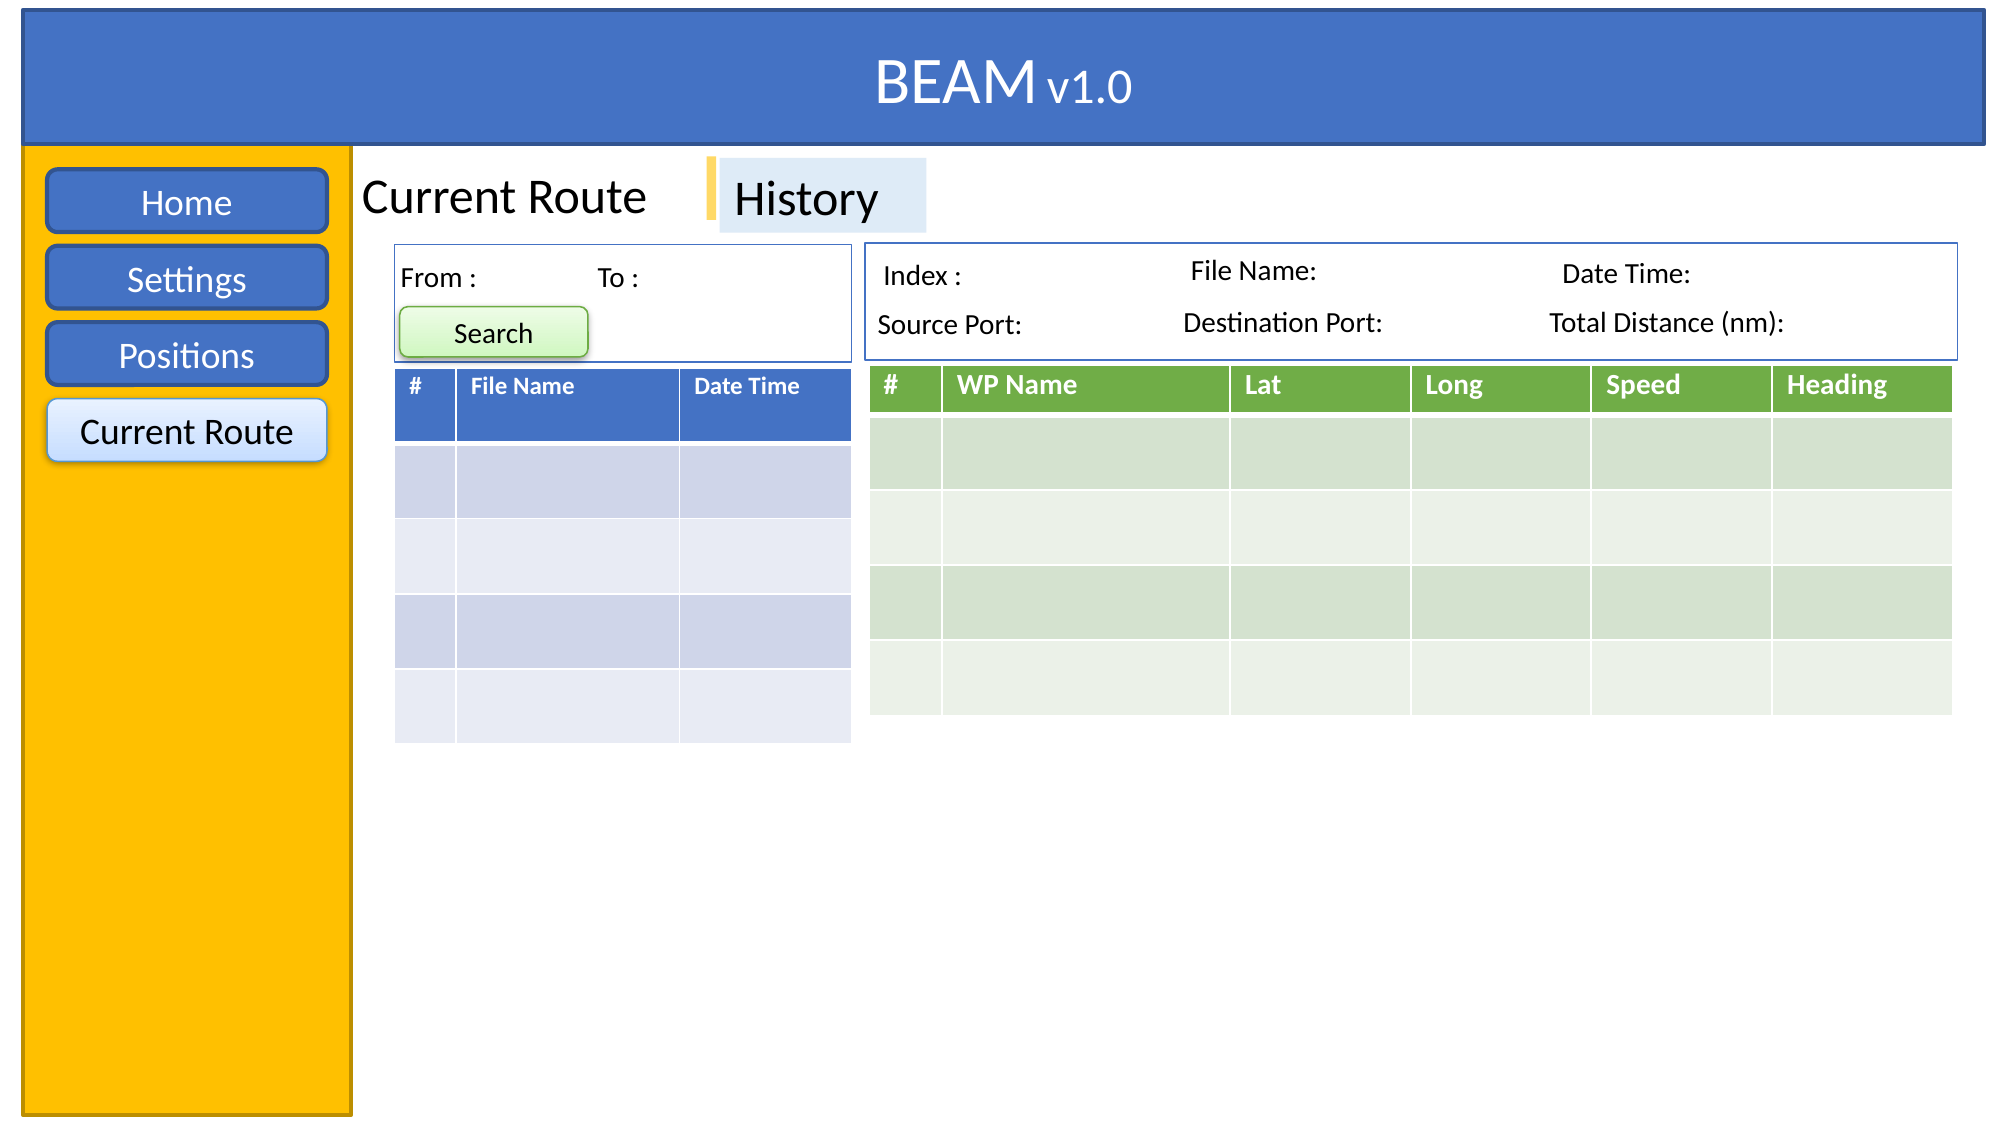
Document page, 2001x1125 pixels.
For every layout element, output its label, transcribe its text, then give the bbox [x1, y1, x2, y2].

table_cell [943, 491, 1229, 564]
table_cell [395, 446, 455, 518]
text_box Current Route [347, 156, 726, 232]
table_cell [1231, 491, 1410, 564]
table_cell [1592, 491, 1771, 564]
table_cell [1412, 566, 1590, 639]
table_header Heading [1773, 368, 1952, 412]
text_box From : [385, 251, 517, 301]
table_cell [943, 418, 1229, 489]
table_cell [457, 519, 679, 593]
text_box History [719, 157, 927, 233]
table_cell [395, 670, 455, 743]
table_cell [680, 595, 851, 668]
table_cell [1412, 491, 1590, 564]
table_cell [1412, 418, 1590, 489]
table_cell [1773, 418, 1952, 489]
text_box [862, 242, 1958, 361]
table_header Speed [1592, 368, 1771, 412]
table_cell [395, 595, 455, 668]
table_cell [870, 566, 941, 639]
text_box [394, 244, 852, 362]
text_box BEAM v1.0 [21, 8, 1986, 146]
table_cell [870, 641, 941, 715]
table_cell [870, 491, 941, 564]
text_box [21, 146, 353, 1117]
table_cell [1592, 566, 1771, 639]
table_cell [1231, 641, 1410, 715]
table_cell [457, 446, 679, 518]
text_box Home [44, 167, 330, 235]
table_header Date Time [680, 369, 851, 441]
table_header WP Name [943, 368, 1229, 412]
table_cell [943, 641, 1229, 715]
text_box Settings [44, 243, 330, 311]
table_cell [1592, 418, 1771, 489]
text_box Search [398, 305, 589, 358]
table_cell [680, 446, 851, 518]
table_cell [457, 670, 679, 743]
table_cell [870, 418, 941, 489]
table_header Long [1412, 368, 1590, 412]
table_header # [395, 369, 455, 441]
table_cell [1773, 566, 1952, 639]
table_cell [395, 519, 455, 593]
table_header Lat [1231, 368, 1410, 412]
table_cell [1773, 641, 1952, 715]
table_cell [457, 595, 679, 668]
table_cell [943, 566, 1229, 639]
table_cell [680, 670, 851, 743]
table_cell [1592, 641, 1771, 715]
table_cell [1412, 641, 1590, 715]
table_cell [1231, 418, 1410, 489]
table_cell [1773, 491, 1952, 564]
text_box To : [582, 251, 672, 302]
table_cell [1231, 566, 1410, 639]
table_header File Name [457, 369, 679, 441]
text_box Positions [44, 320, 330, 388]
table_header # [870, 368, 941, 412]
text_box Current Route [46, 397, 328, 463]
table_cell [680, 519, 851, 593]
